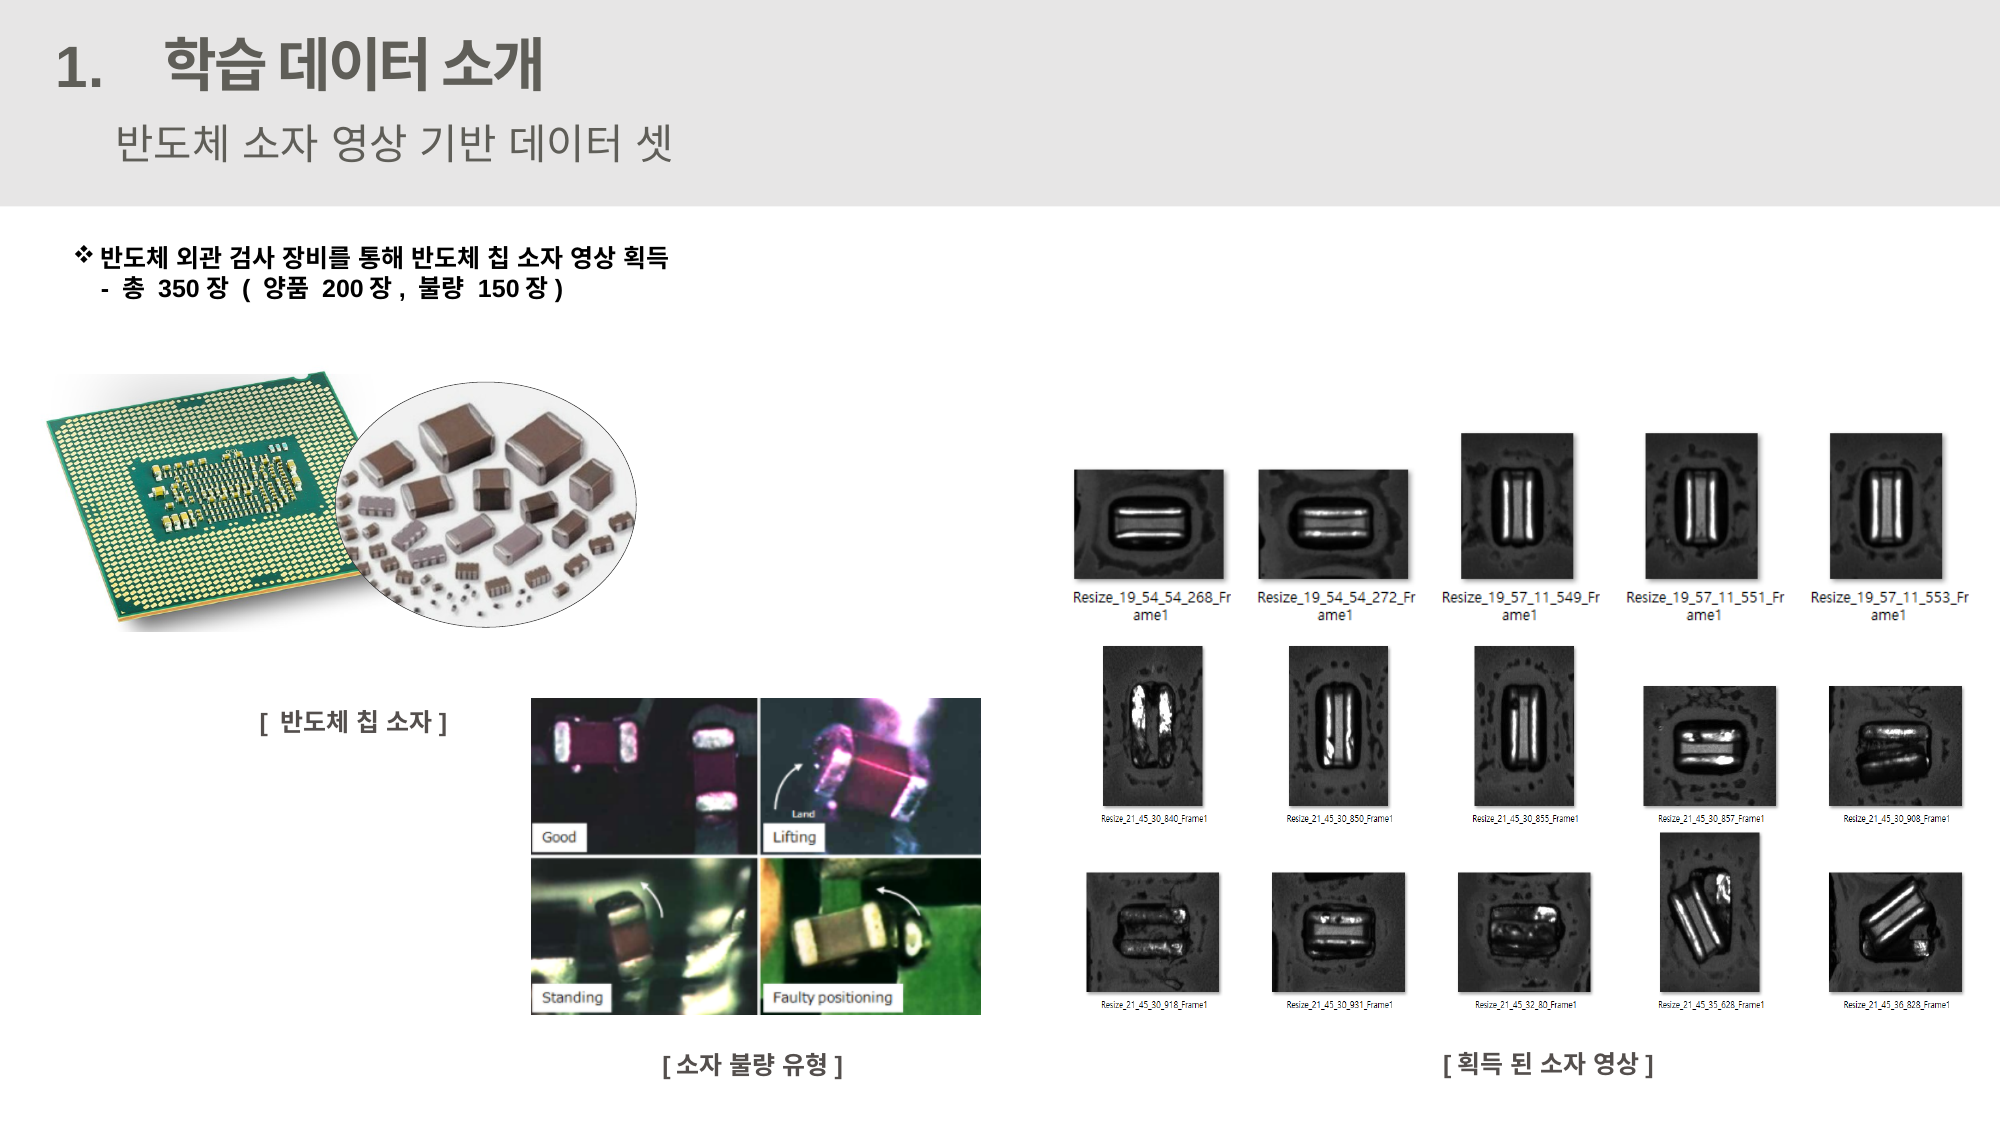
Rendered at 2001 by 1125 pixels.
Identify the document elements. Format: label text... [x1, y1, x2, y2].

picture [1061, 418, 1976, 632]
picture [40, 361, 637, 632]
picture [531, 698, 981, 1015]
picture [1061, 634, 1976, 1023]
text_box 1. [40, 75, 120, 107]
text_box 반도체 외관 검사 장비를 통해 반도체 칩 소자 영상 획득 - 총 350장 ( 양품 200장, 불량 150장) [58, 234, 685, 310]
text_box [0, 0, 2000, 75]
text_box 반도체 소자 영상 기반 데이터 셋 [100, 110, 702, 175]
text_box [ 반도체 칩 소자] [244, 698, 462, 744]
text_box [0, 75, 2000, 207]
text_box [소자 불량 유형] [647, 1041, 858, 1087]
text_box [획득 된 소자 영상] [1428, 1041, 1669, 1086]
text_box 학습 데이터 소개 [149, 75, 561, 106]
